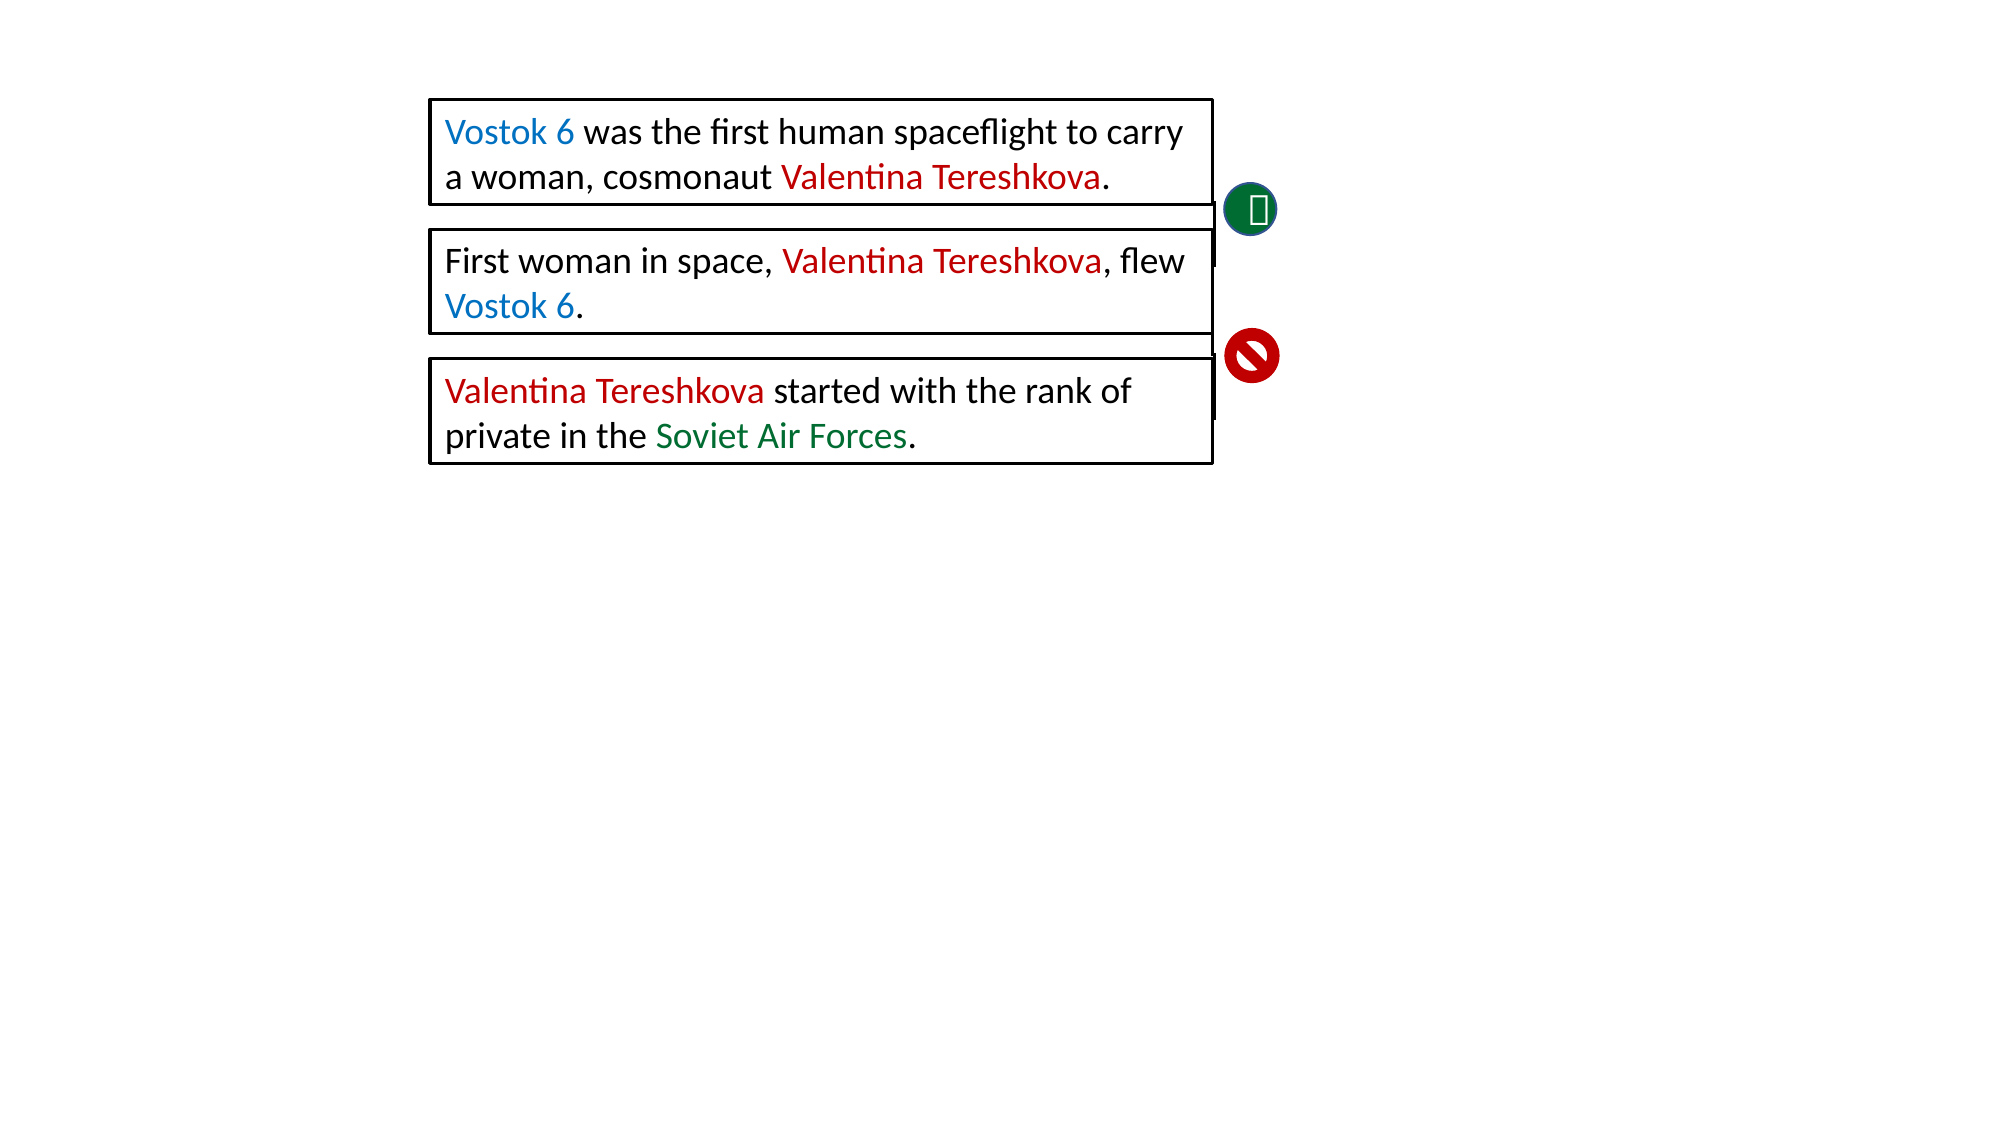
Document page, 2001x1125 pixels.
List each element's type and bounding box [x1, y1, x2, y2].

text_box [430, 99, 1278, 465]
